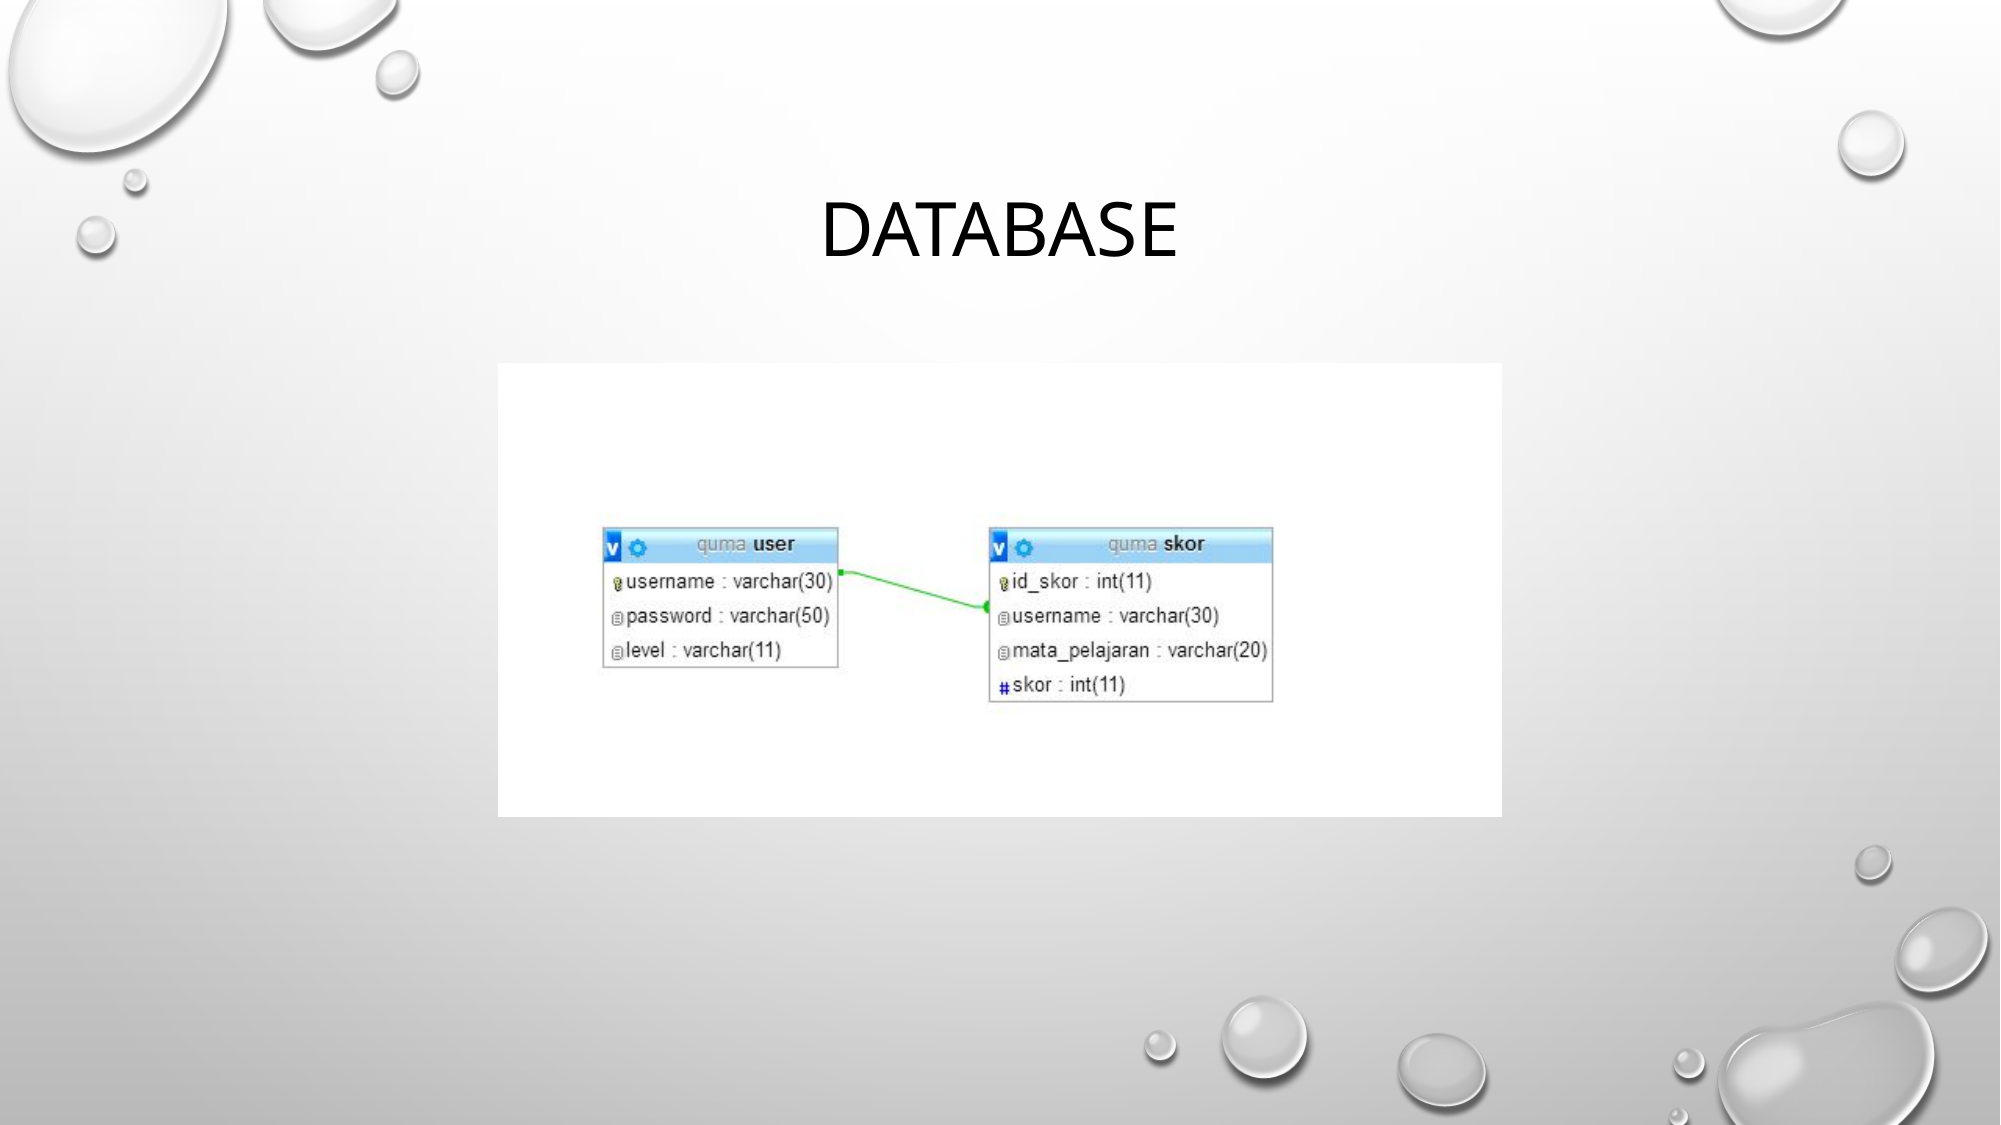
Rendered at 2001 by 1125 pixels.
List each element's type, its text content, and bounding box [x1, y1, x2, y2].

picture [0, 0, 2000, 1125]
title database [149, 101, 1851, 364]
